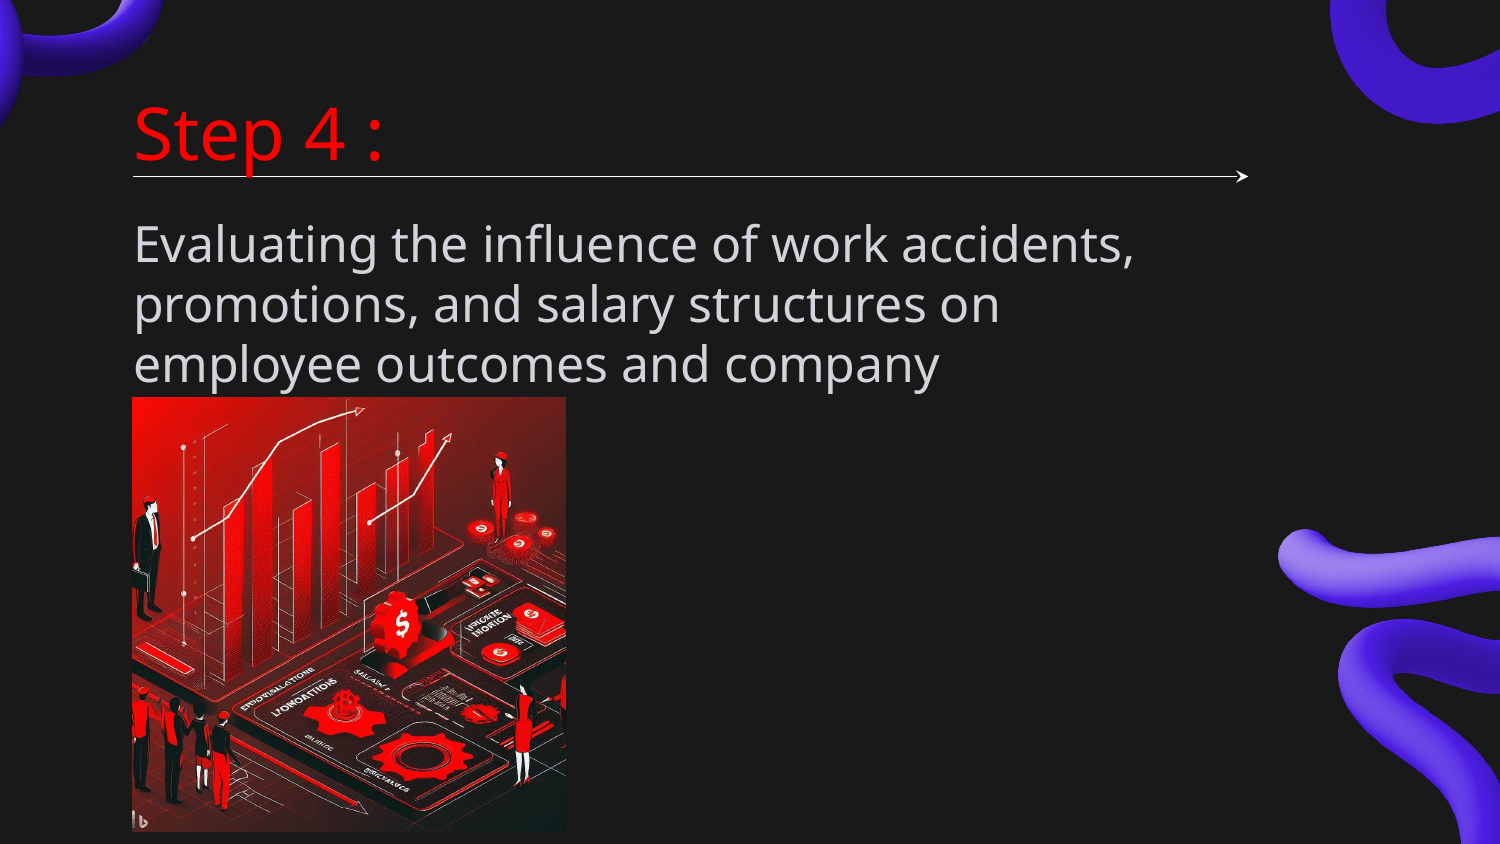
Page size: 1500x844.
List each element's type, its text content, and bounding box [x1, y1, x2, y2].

subtitle Evaluating the influence of work accidents, promotions, and salary structures on employee outcomes and company performance. [118, 197, 1207, 457]
picture [132, 397, 566, 832]
picture [1330, 0, 1500, 124]
picture [0, 0, 178, 212]
title Step 4 : [118, 72, 1382, 167]
picture [1162, 423, 1500, 844]
